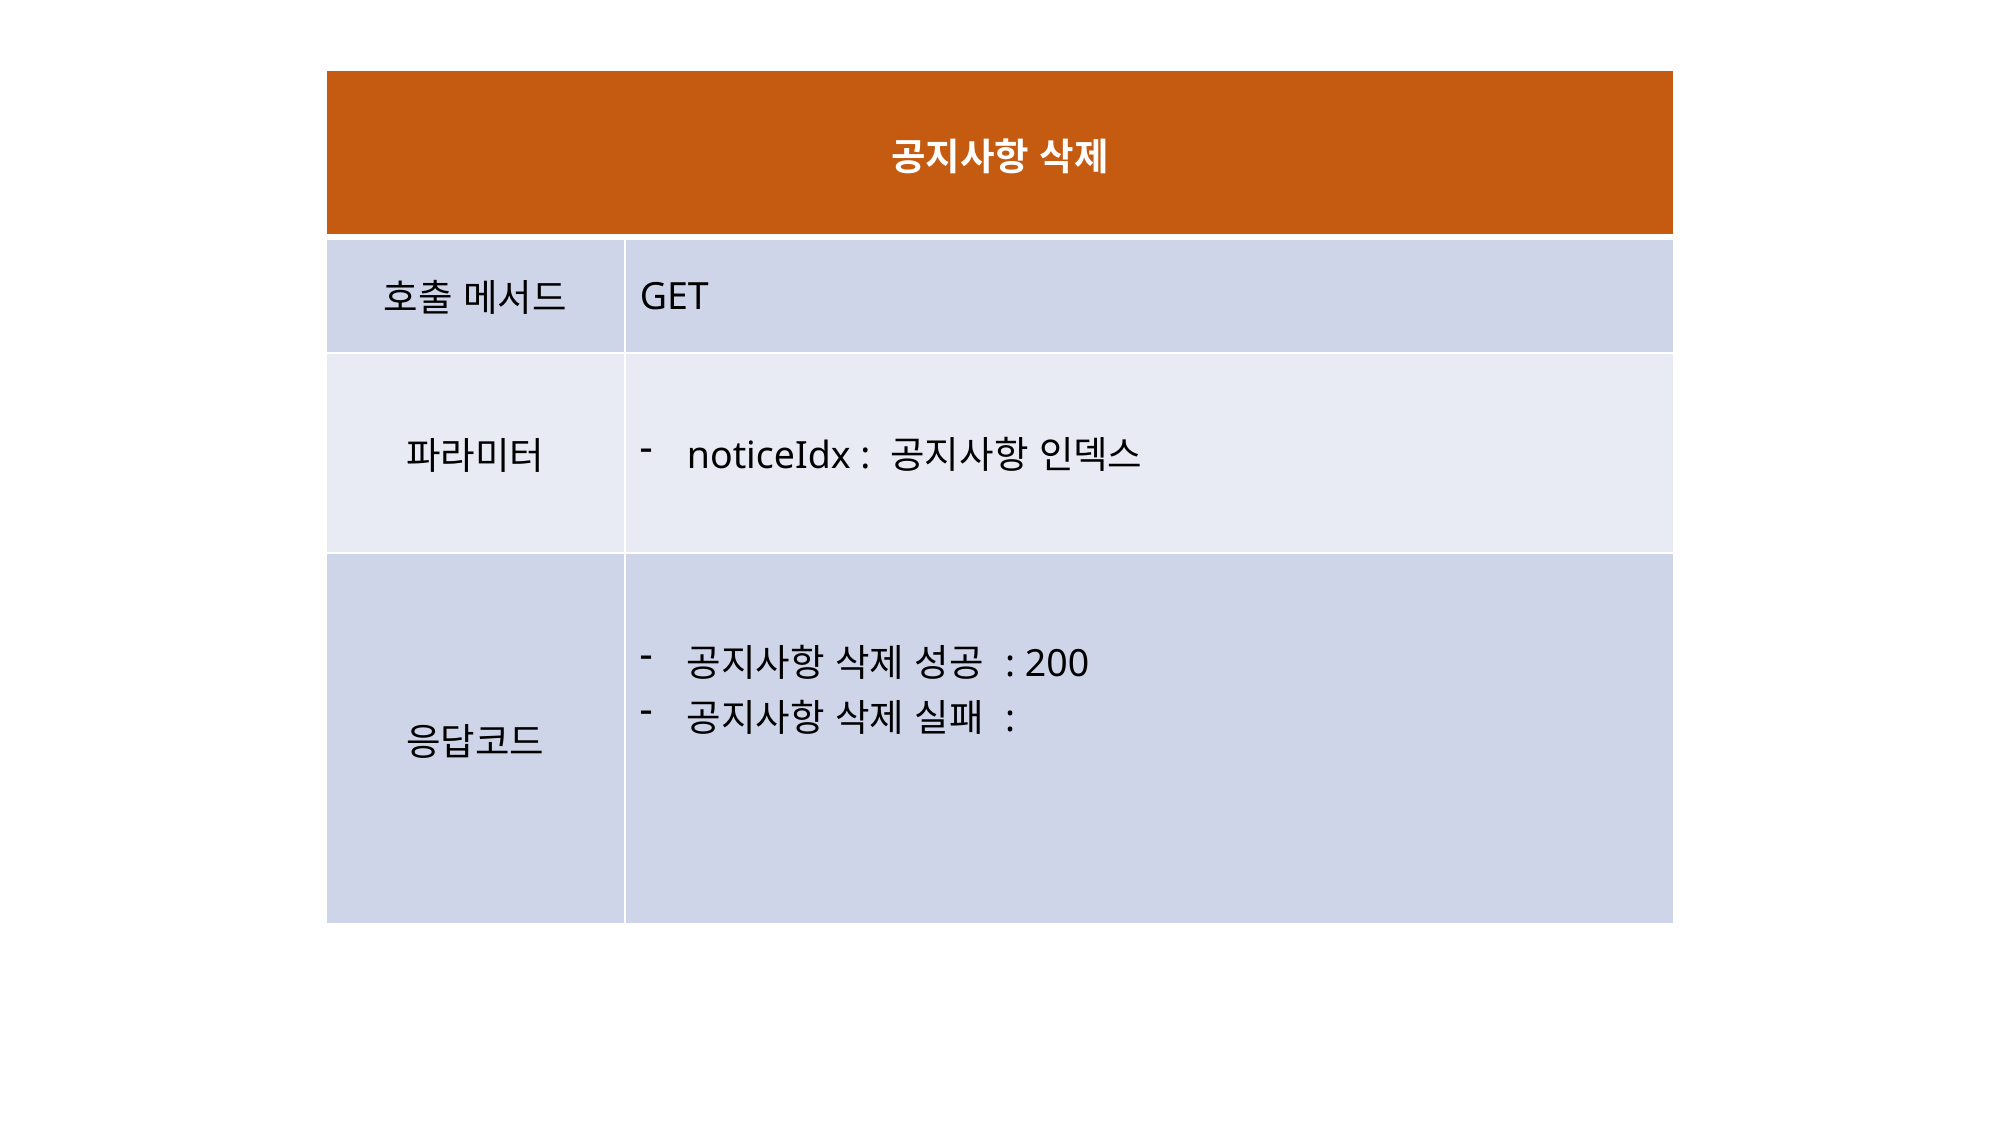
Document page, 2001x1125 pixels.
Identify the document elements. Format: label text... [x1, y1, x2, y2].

table_cell 호출 메서드 [327, 240, 624, 352]
table_cell noticeIdx : 공지사항 인덱스 [626, 354, 1673, 552]
table_cell 공지사항 삭제 성공 : 200 공지사항 삭제 실패 : [626, 554, 1673, 923]
table_cell GET [626, 240, 1673, 352]
table_cell 파라미터 [327, 354, 624, 552]
table_cell 응답코드 [327, 554, 624, 923]
table_header 공지사항 삭제 [327, 71, 1673, 234]
